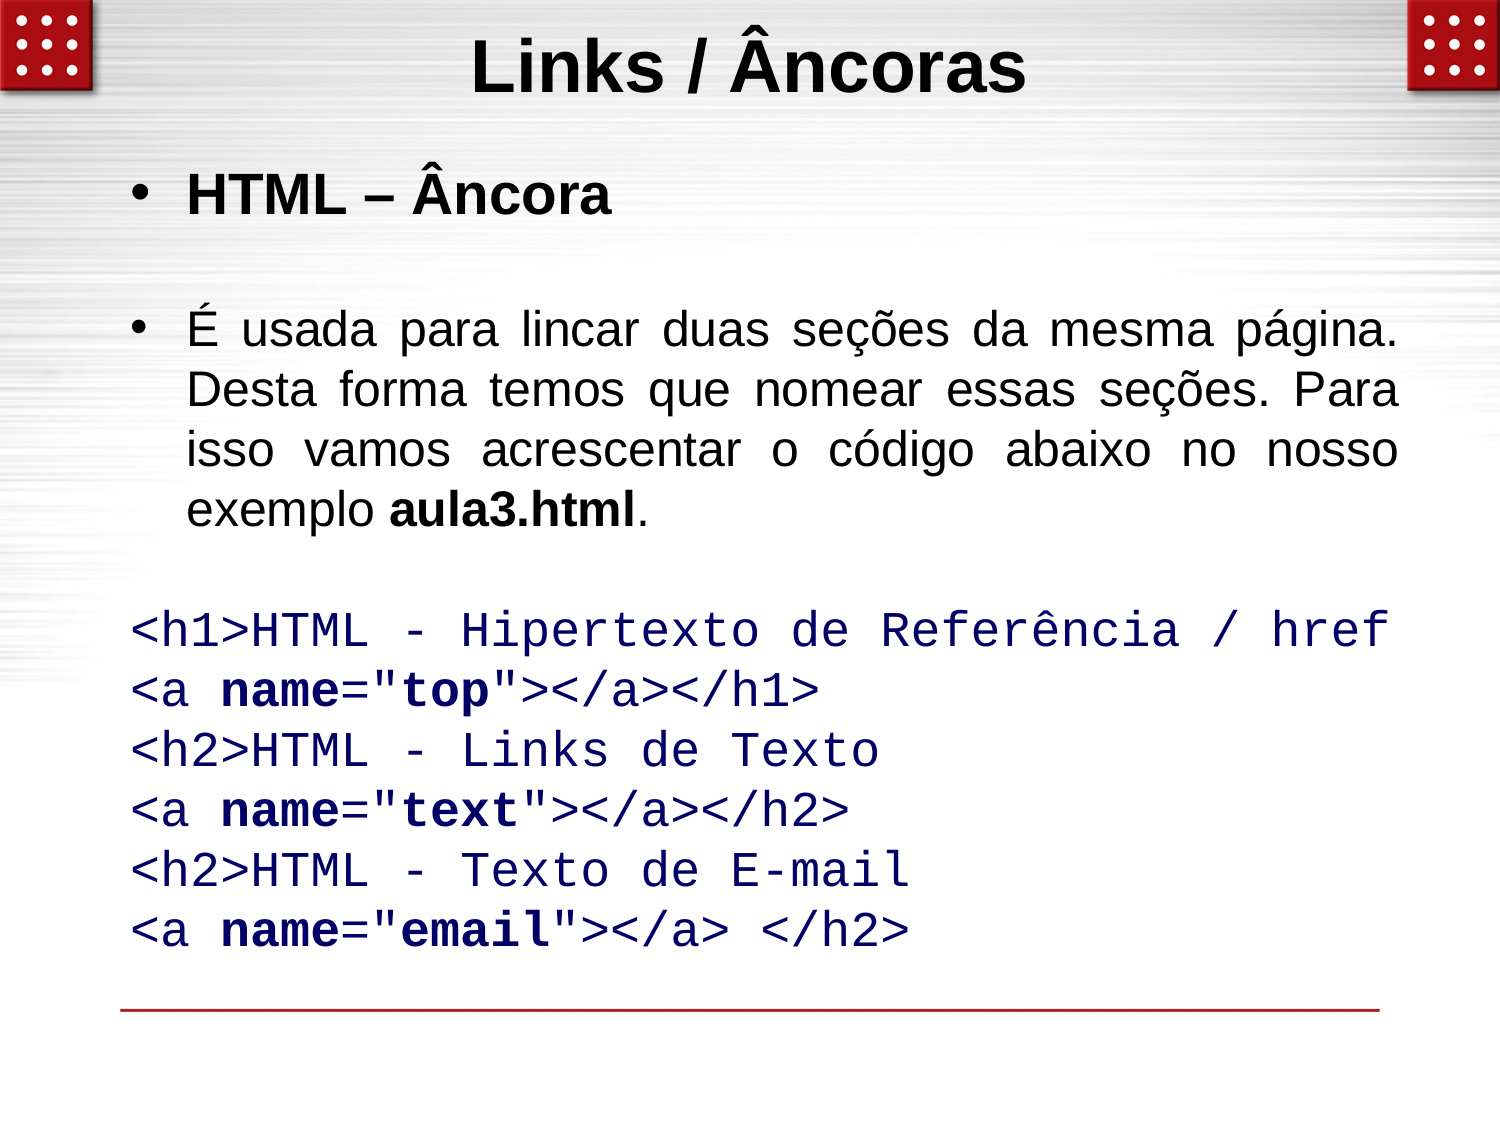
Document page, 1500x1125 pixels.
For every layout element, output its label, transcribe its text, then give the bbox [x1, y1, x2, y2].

picture [0, 0, 1500, 1125]
text_box HTML – Âncora É usada para lincar duas seções da mesma página. Desta forma temos que nomear essas seções. Para isso vamos acrescentar o código abaixo no nosso exemplo aula3.html. <h1>HTML - Hipertexto de Referência / href <a name="top"></a></h1> <h2>HTML - Links de Texto <a name="text"></a></h2> <h2>HTML - Texto de E-mail <a name="email"></a> </h2> [115, 148, 1415, 964]
title Links / Âncoras [100, 9, 1400, 114]
